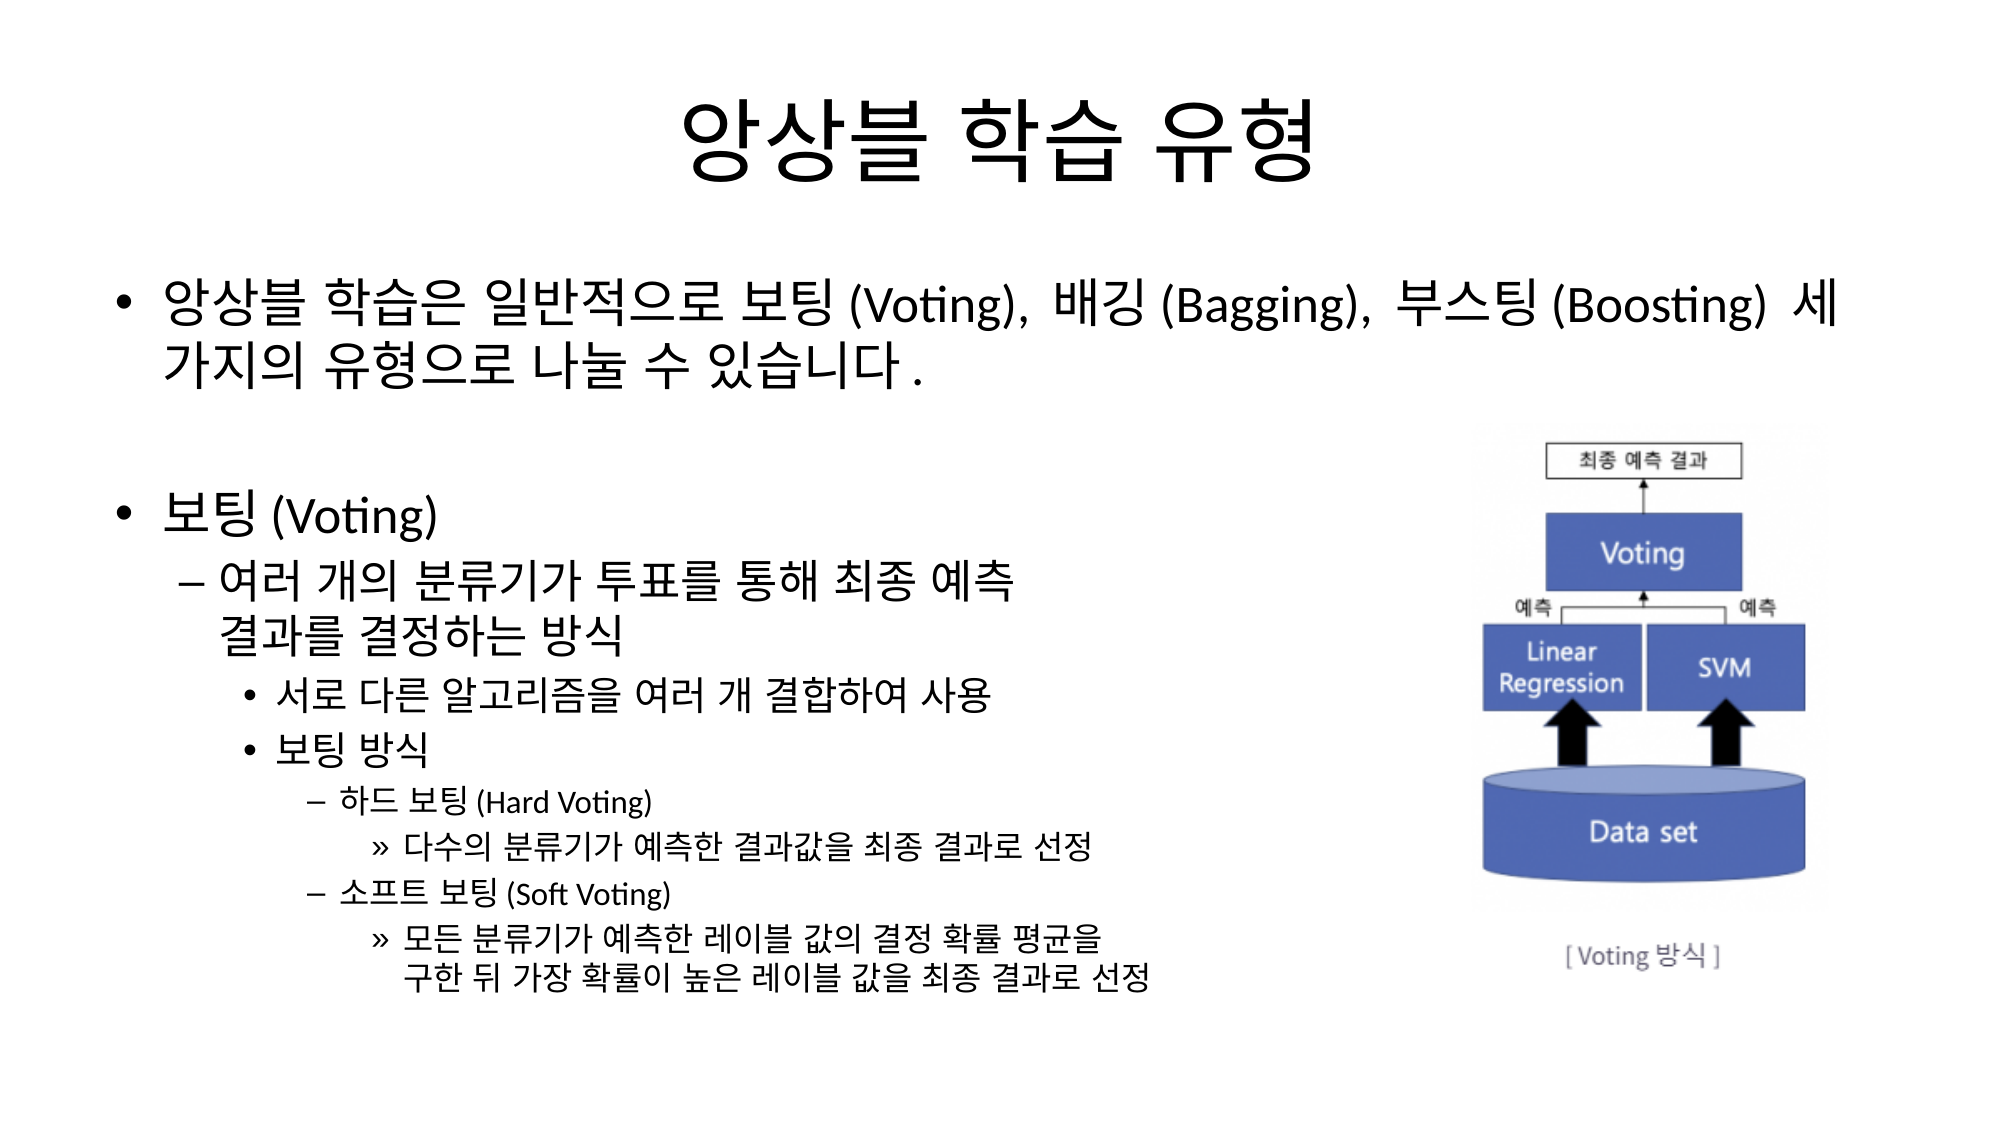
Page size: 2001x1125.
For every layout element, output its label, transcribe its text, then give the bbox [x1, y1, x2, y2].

title 앙상블 학습 유형 [99, 45, 1900, 233]
picture [1470, 422, 1830, 980]
list 앙상블 학습은 일반적으로 보팅(Voting), 배깅(Bagging), 부스팅(Boosting) 세 가지의 유형으로 나눌 수 있습니다. 보팅(Voting) 여러 개의 분류기가 투표를 통해 최종 예측 결과를 결정하는 방식 서로 다른 알고리즘을 여러 개 결합하여 사용 보팅 방식 하드 보팅(Hard Voting) 다수의 분류기가 예측한 결과값을 최종 결과로 선정 소프트 보팅(Soft Voting) 모든 분류기가 예측한 레이블 값의 결정 확률 평균을 구한 뒤 가장 확률이 높은 레이블 값을 최종 결과로 선정 [99, 262, 1900, 1005]
